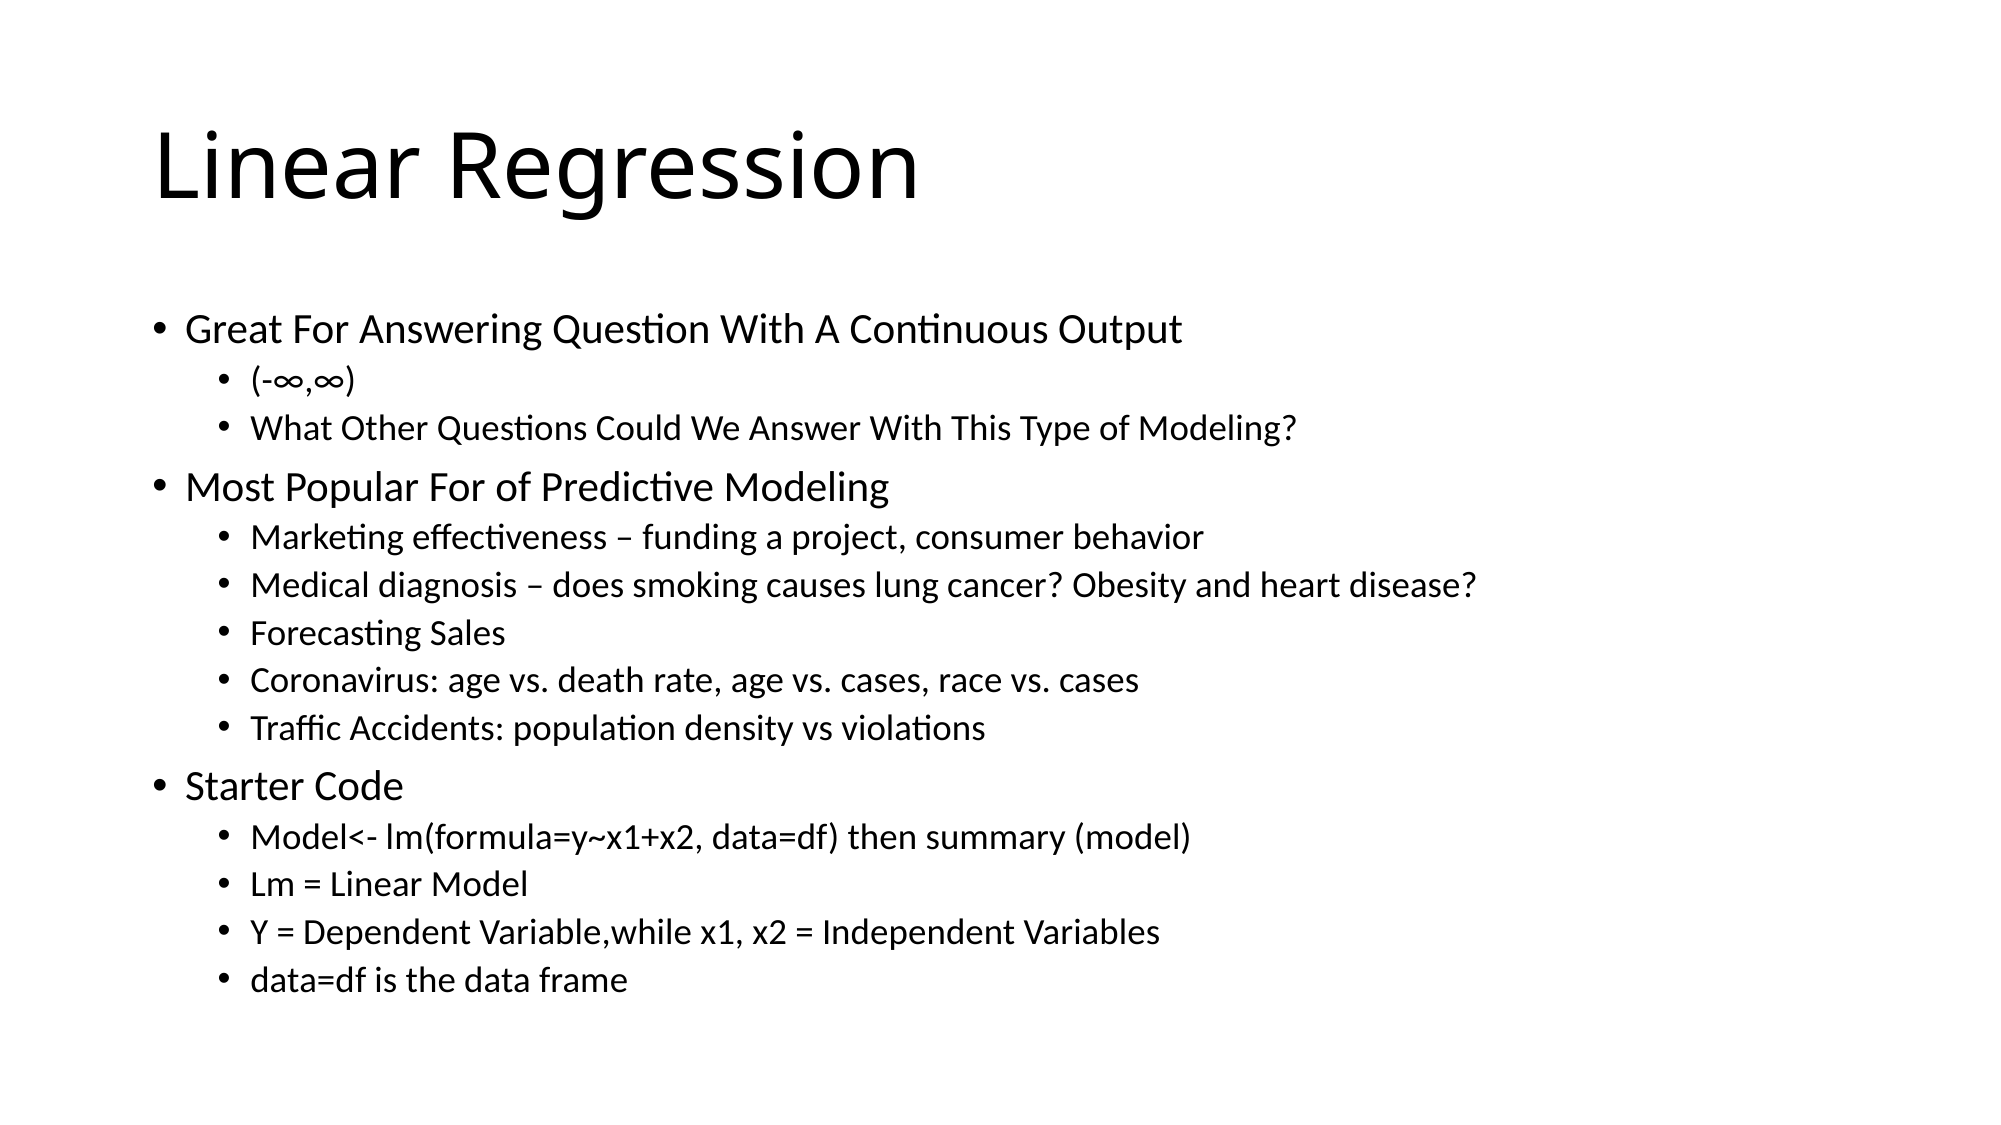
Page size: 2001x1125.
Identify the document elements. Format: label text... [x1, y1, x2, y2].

title Linear Regression [137, 59, 1863, 278]
list Great For Answering Question With A Continuous Output (-∞,∞) What Other Questions Could We Answer With This Type of Modeling? Most Popular For of Predictive Modeling Marketing effectiveness – funding a project, consumer behavior Medical diagnosis – does smoking causes lung cancer? Obesity and heart disease? Forecasting Sales Coronavirus: age vs. death rate, age vs. cases, race vs. cases Traffic Accidents: population density vs violations Starter Code Model<- lm(formula=y~x1+x2, data=df) then summary (model) Lm = Linear Model Y = Dependent Variable,while x1, x2 = Independent Variables data=df is the data frame [137, 299, 1863, 1014]
